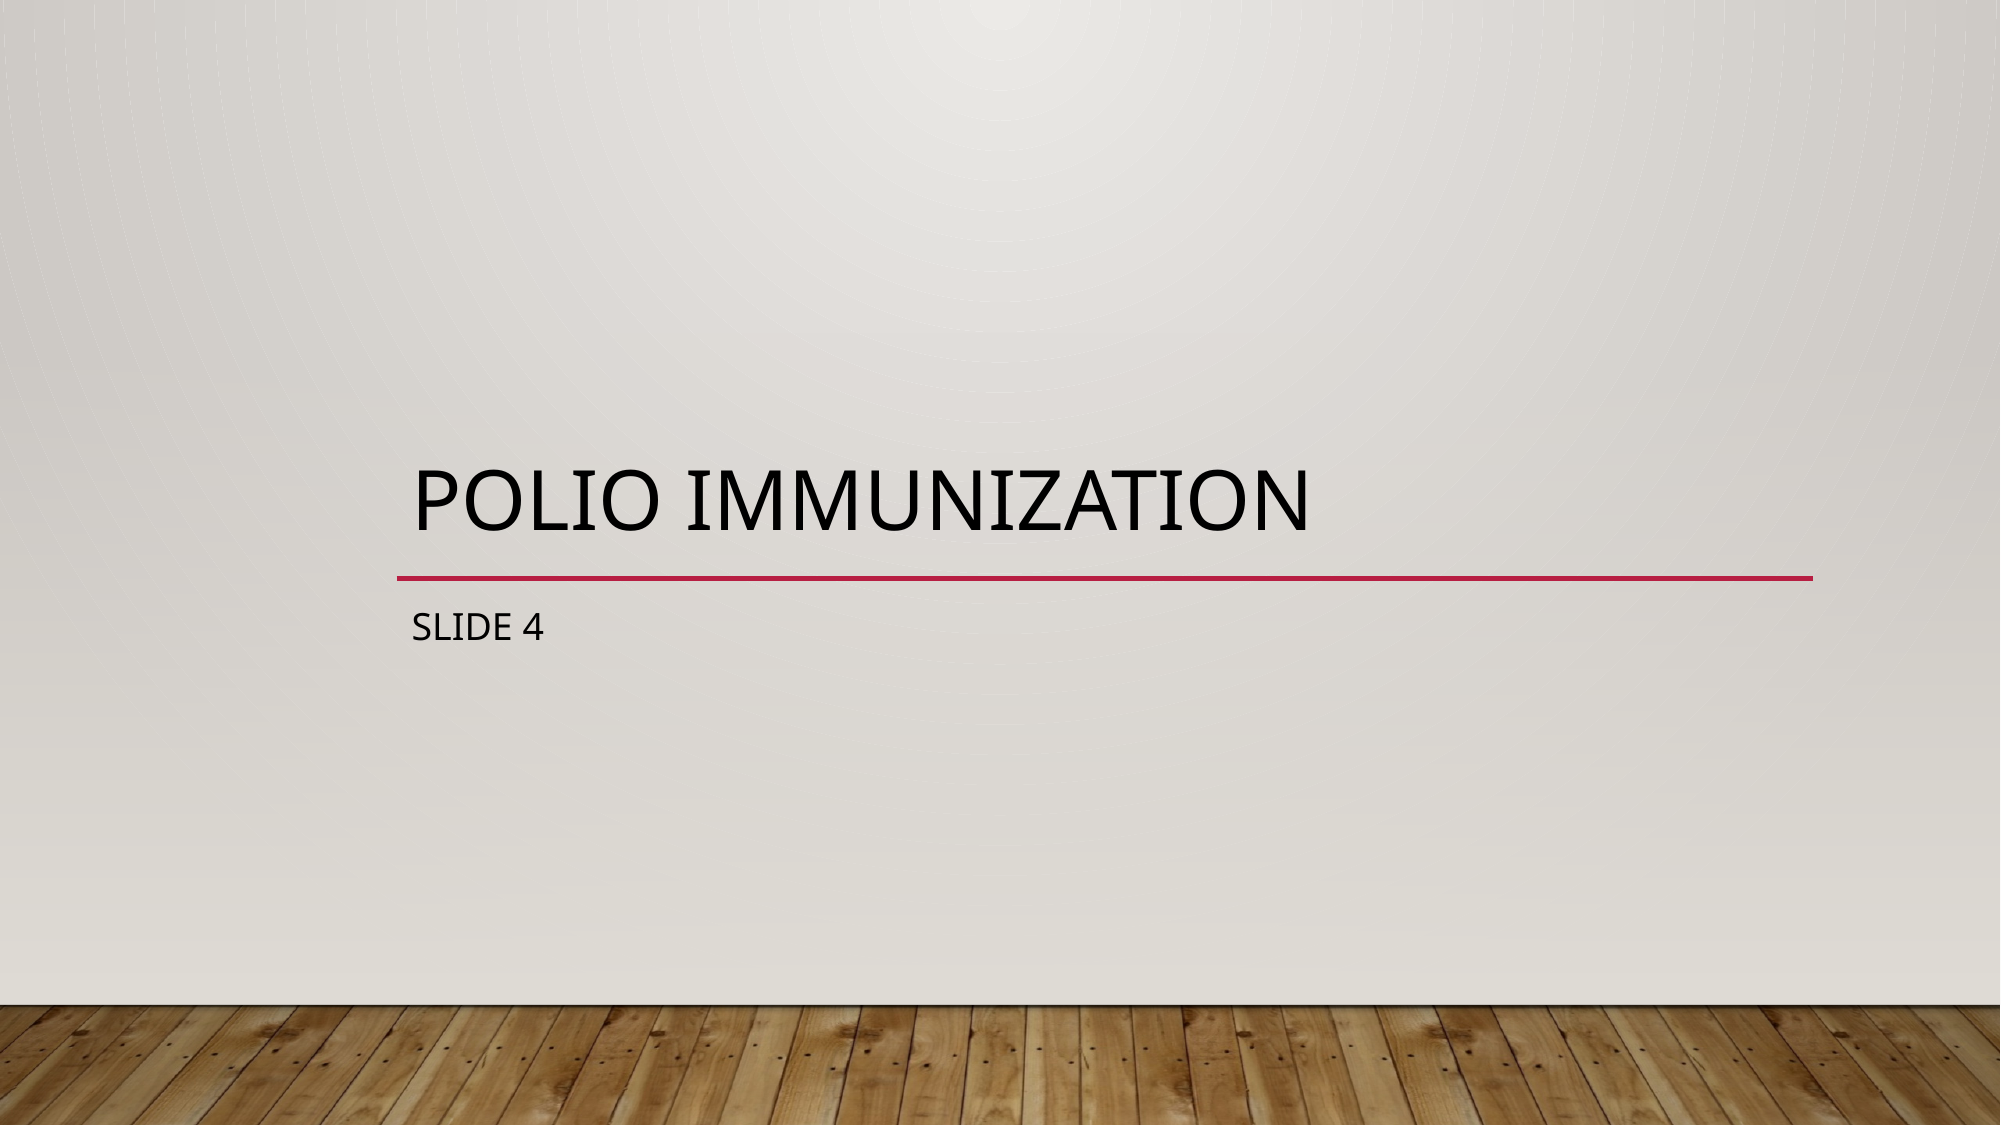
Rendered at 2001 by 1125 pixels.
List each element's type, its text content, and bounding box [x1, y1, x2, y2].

picture [0, 1005, 2000, 1125]
title Polio immunization [396, 131, 1814, 549]
subtitle SLIDE 4 [396, 579, 1814, 740]
